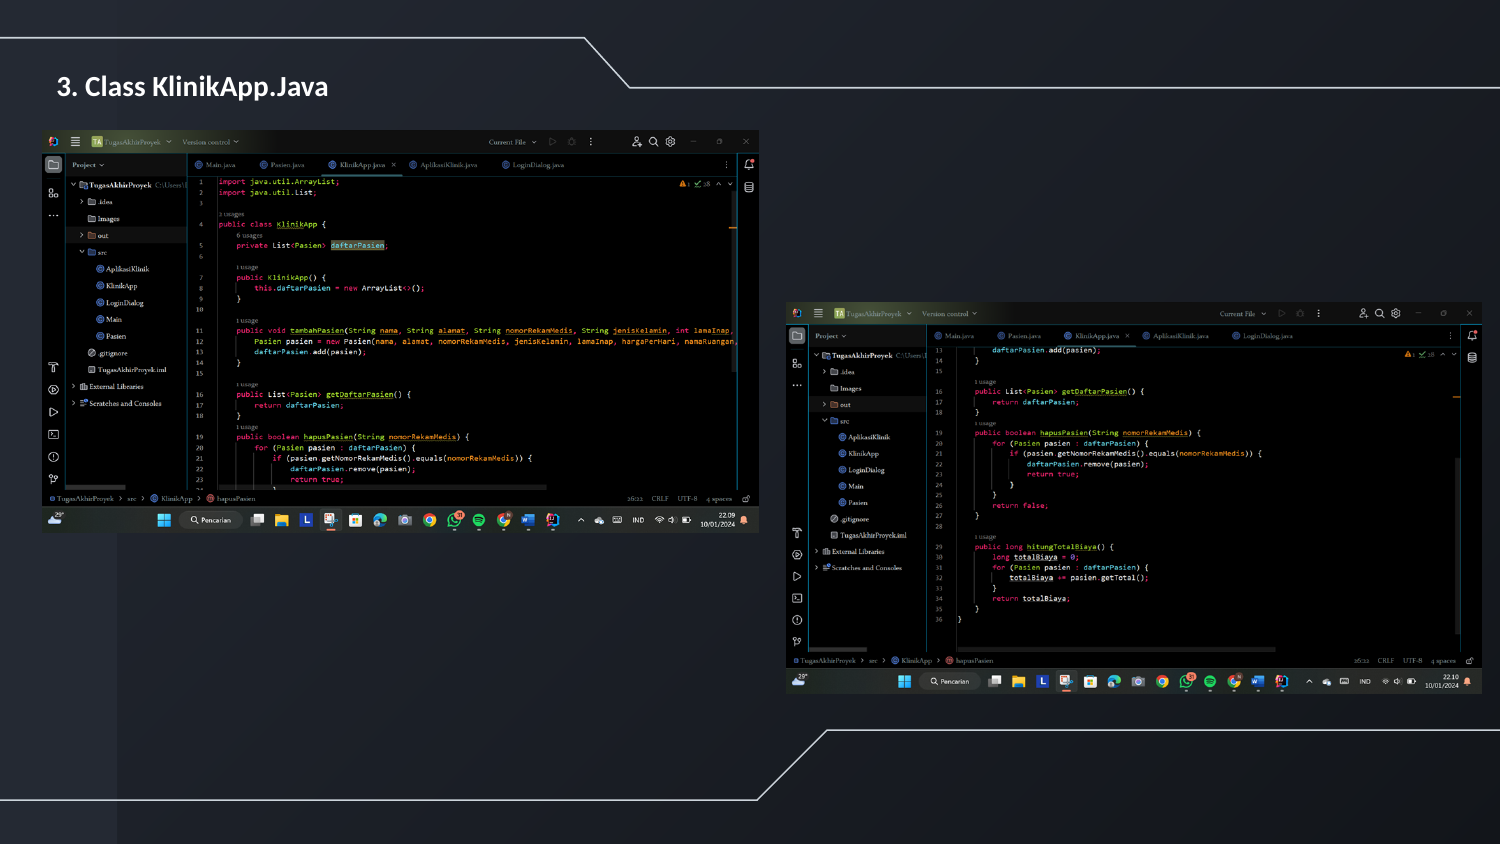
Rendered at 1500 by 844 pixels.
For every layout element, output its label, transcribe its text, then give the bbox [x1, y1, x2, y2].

picture [786, 302, 1482, 694]
picture [42, 129, 759, 534]
text_box 3. Class KlinikApp.Java [41, 60, 401, 110]
